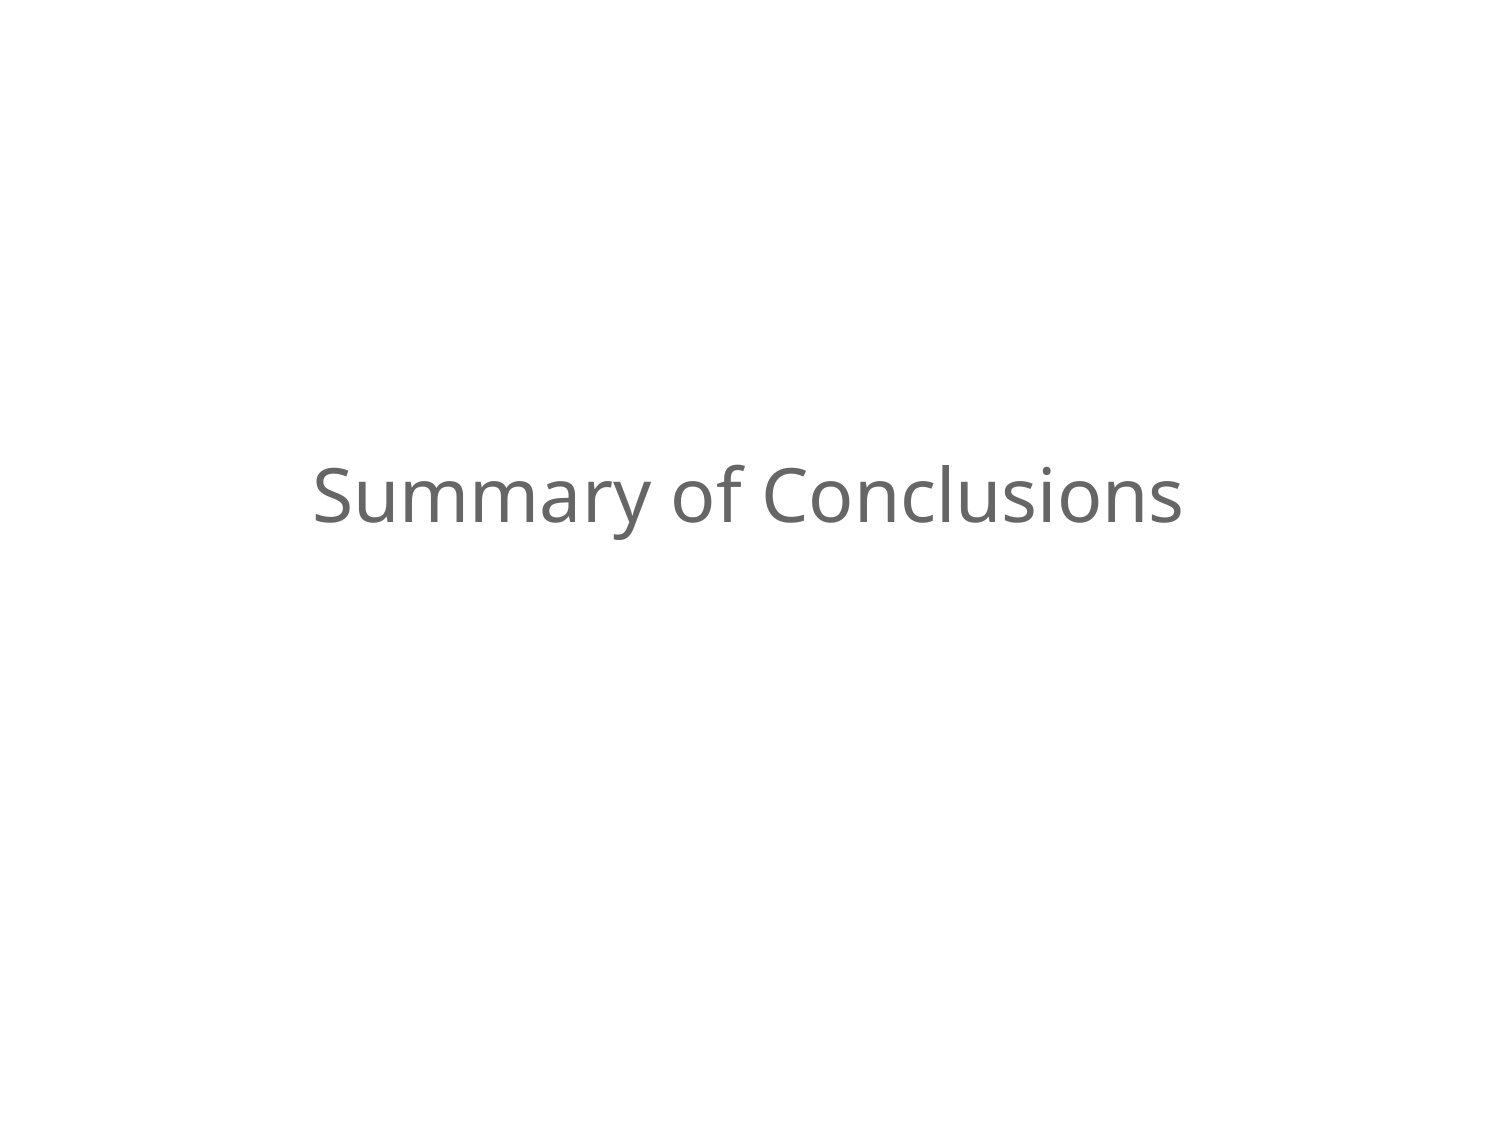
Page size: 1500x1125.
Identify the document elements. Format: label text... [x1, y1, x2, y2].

title Summary of Conclusions [50, 399, 1448, 584]
